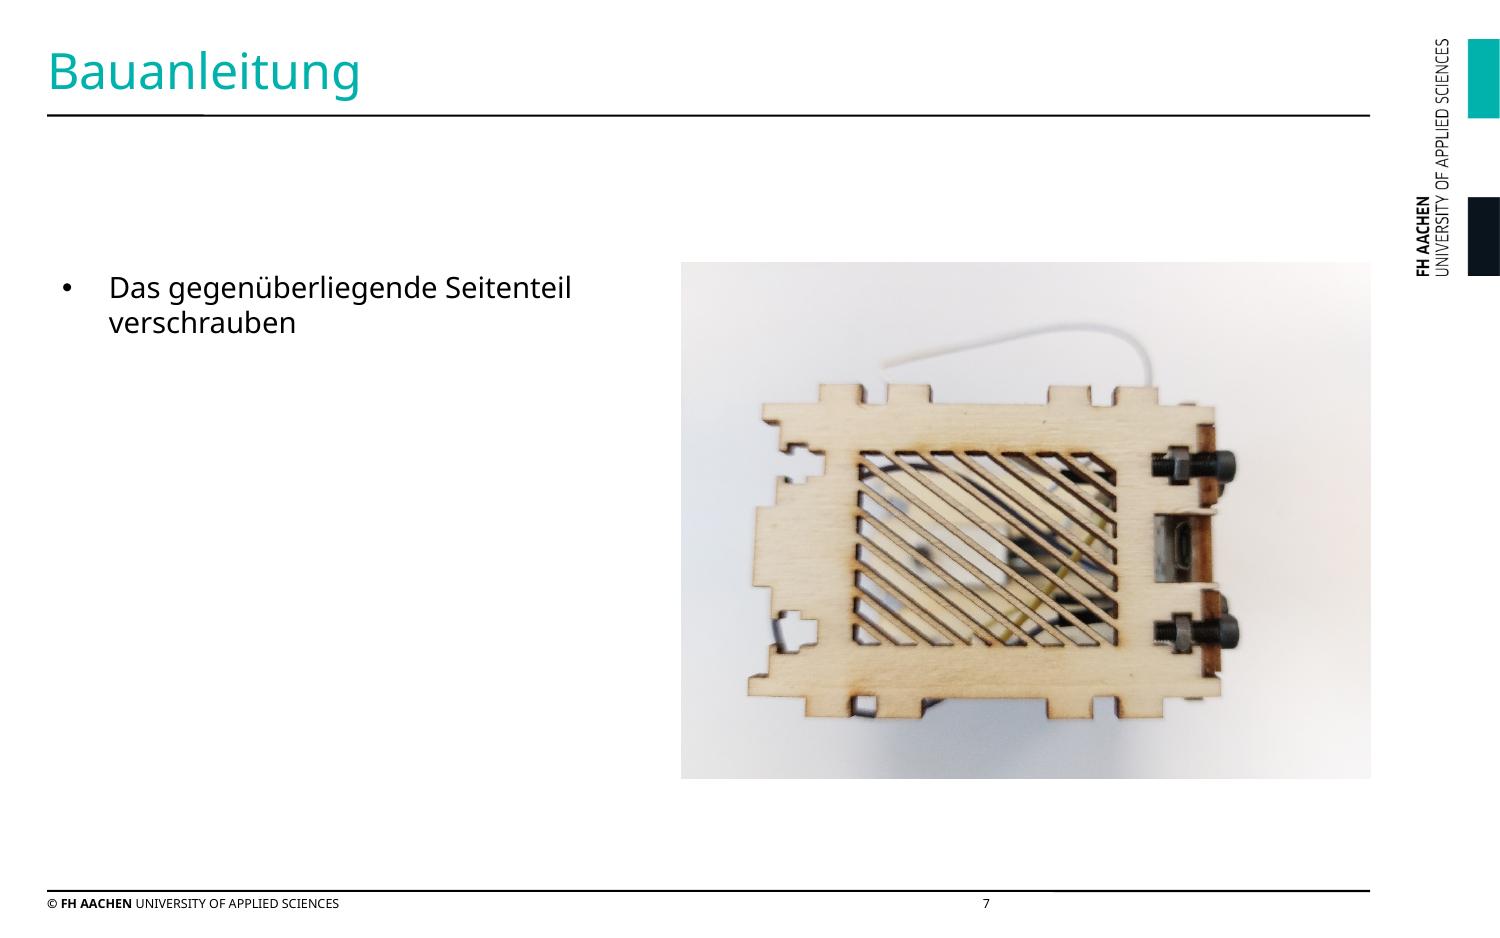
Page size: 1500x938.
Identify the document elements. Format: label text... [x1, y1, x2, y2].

title Bauanleitung [46, 39, 1371, 101]
text_box Das gegenüberliegende Seitenteil verschrauben [47, 262, 657, 348]
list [680, 261, 1371, 780]
picture [1404, 39, 1500, 276]
